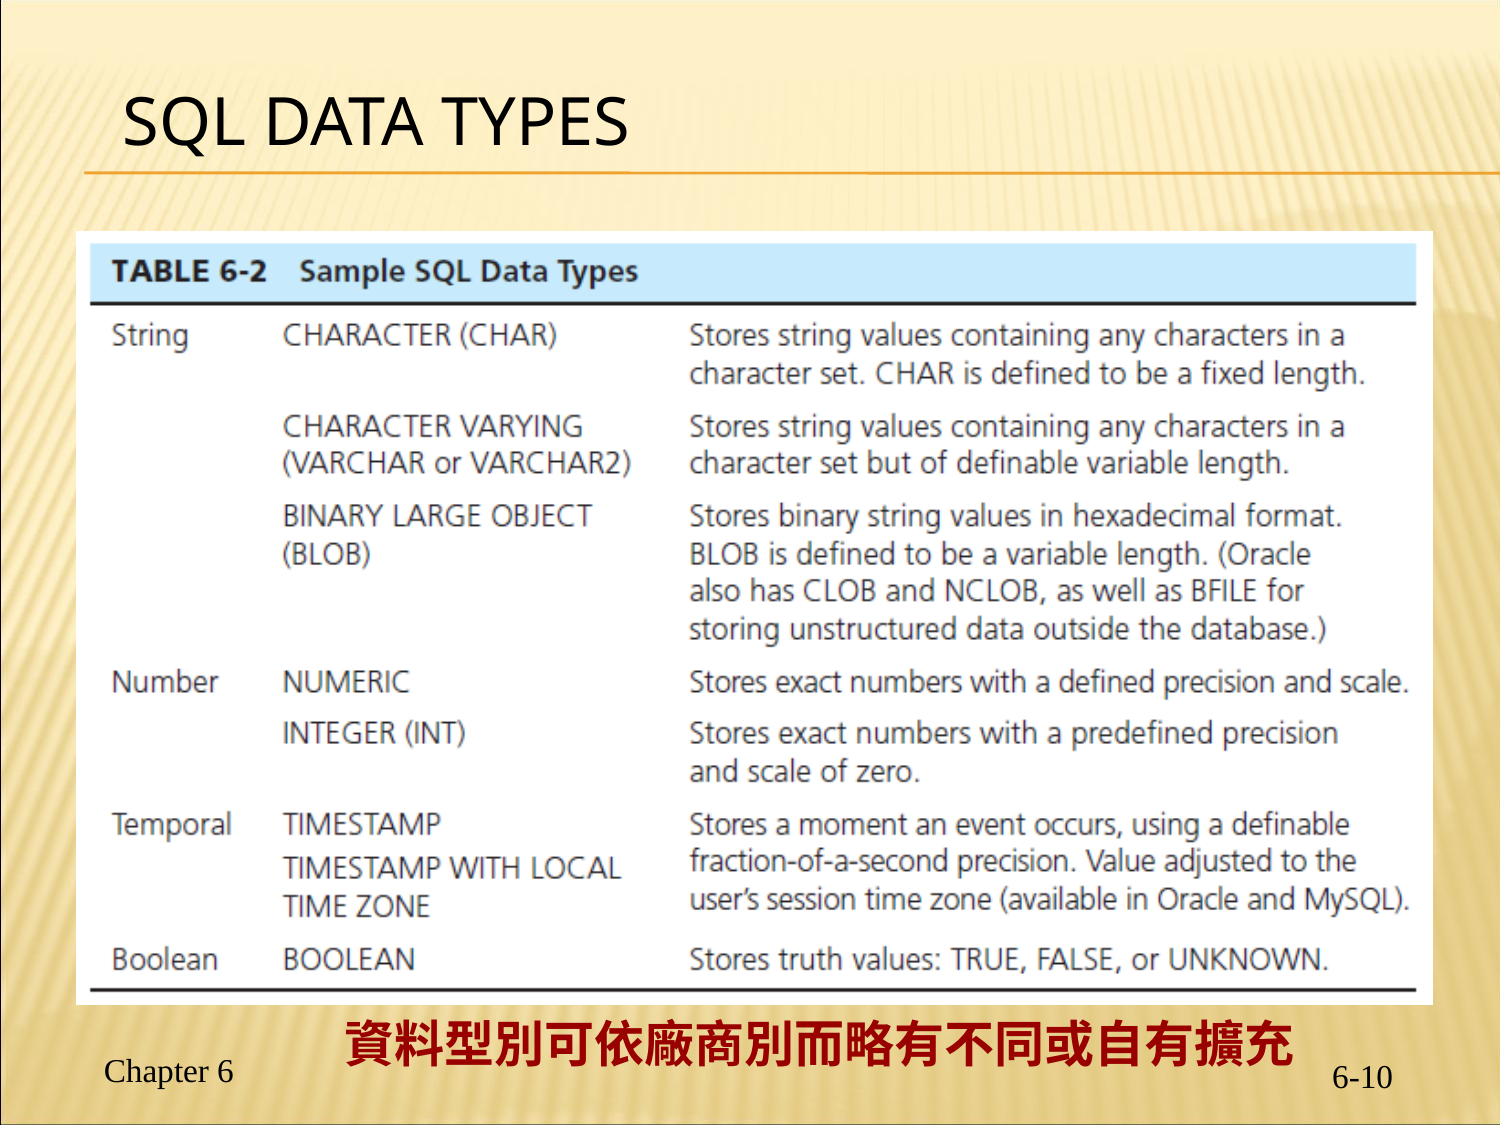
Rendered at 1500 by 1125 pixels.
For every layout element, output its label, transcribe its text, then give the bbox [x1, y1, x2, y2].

title SQL Data Types [107, 52, 1433, 186]
text_box 資料型別可依廠商別而略有不同或自有擴充 [329, 1023, 1310, 1080]
picture [0, 0, 1500, 1125]
